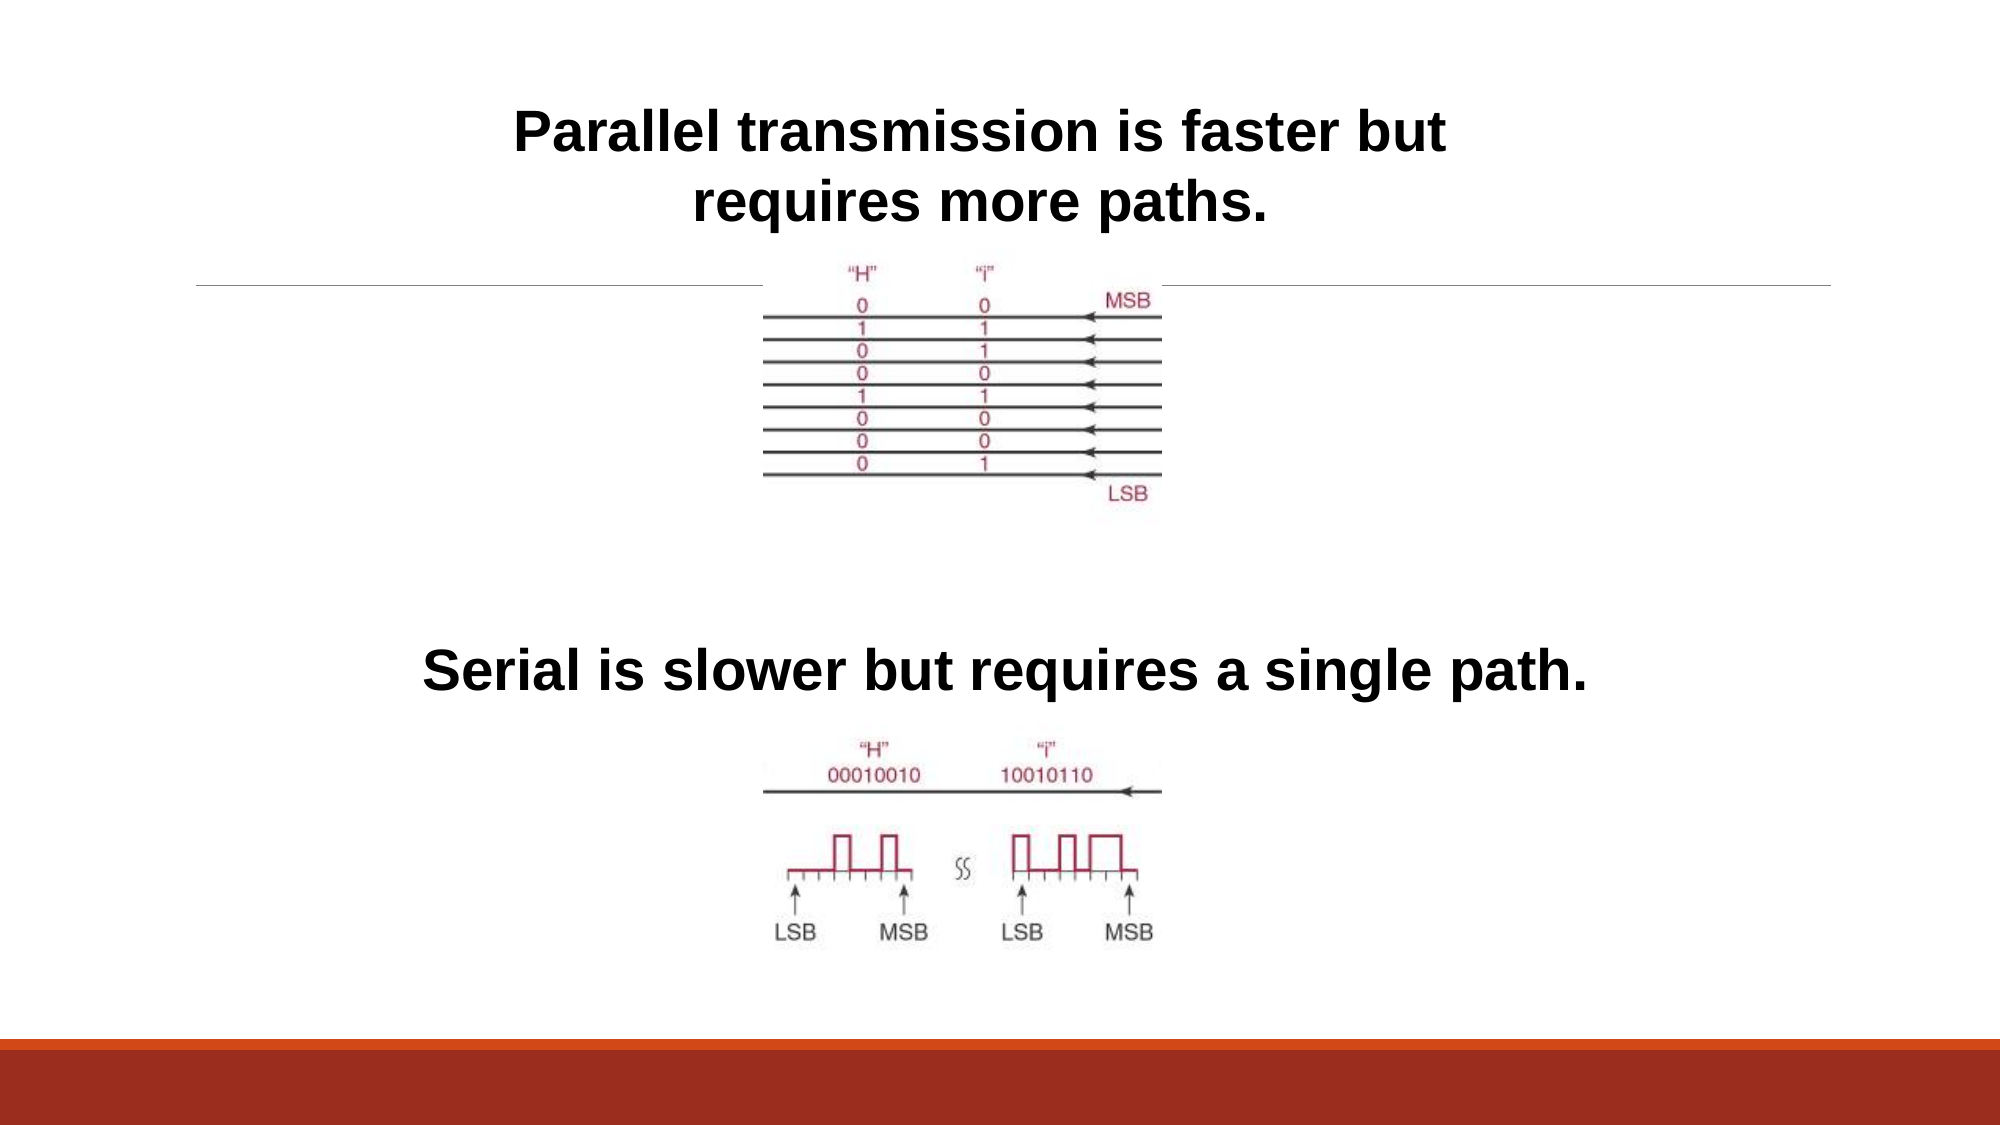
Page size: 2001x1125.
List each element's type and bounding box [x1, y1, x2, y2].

text_box [281, 85, 1706, 953]
